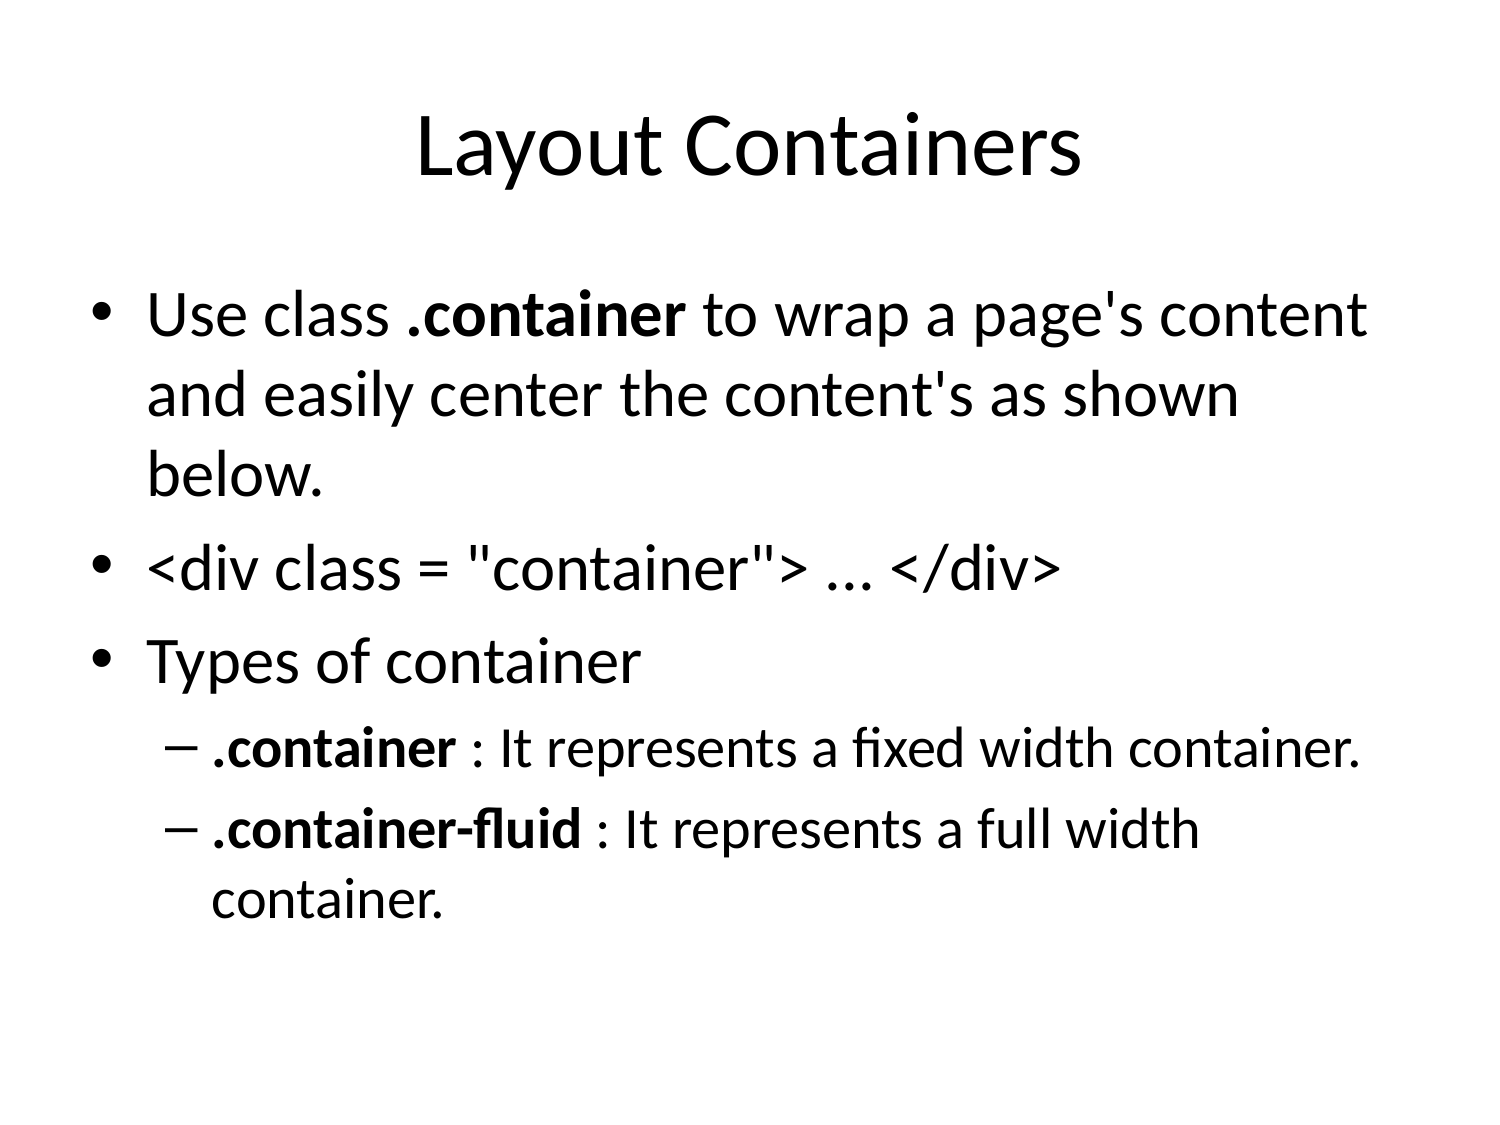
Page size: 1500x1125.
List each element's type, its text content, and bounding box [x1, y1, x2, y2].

title Layout Containers [75, 45, 1425, 233]
list Use class .container to wrap a page's content and easily center the content's as shown below. <div class = "container"> ... </div> Types of container .container : It represents a fixed width container. .container-fluid : It represents a full width container. [75, 262, 1425, 1005]
